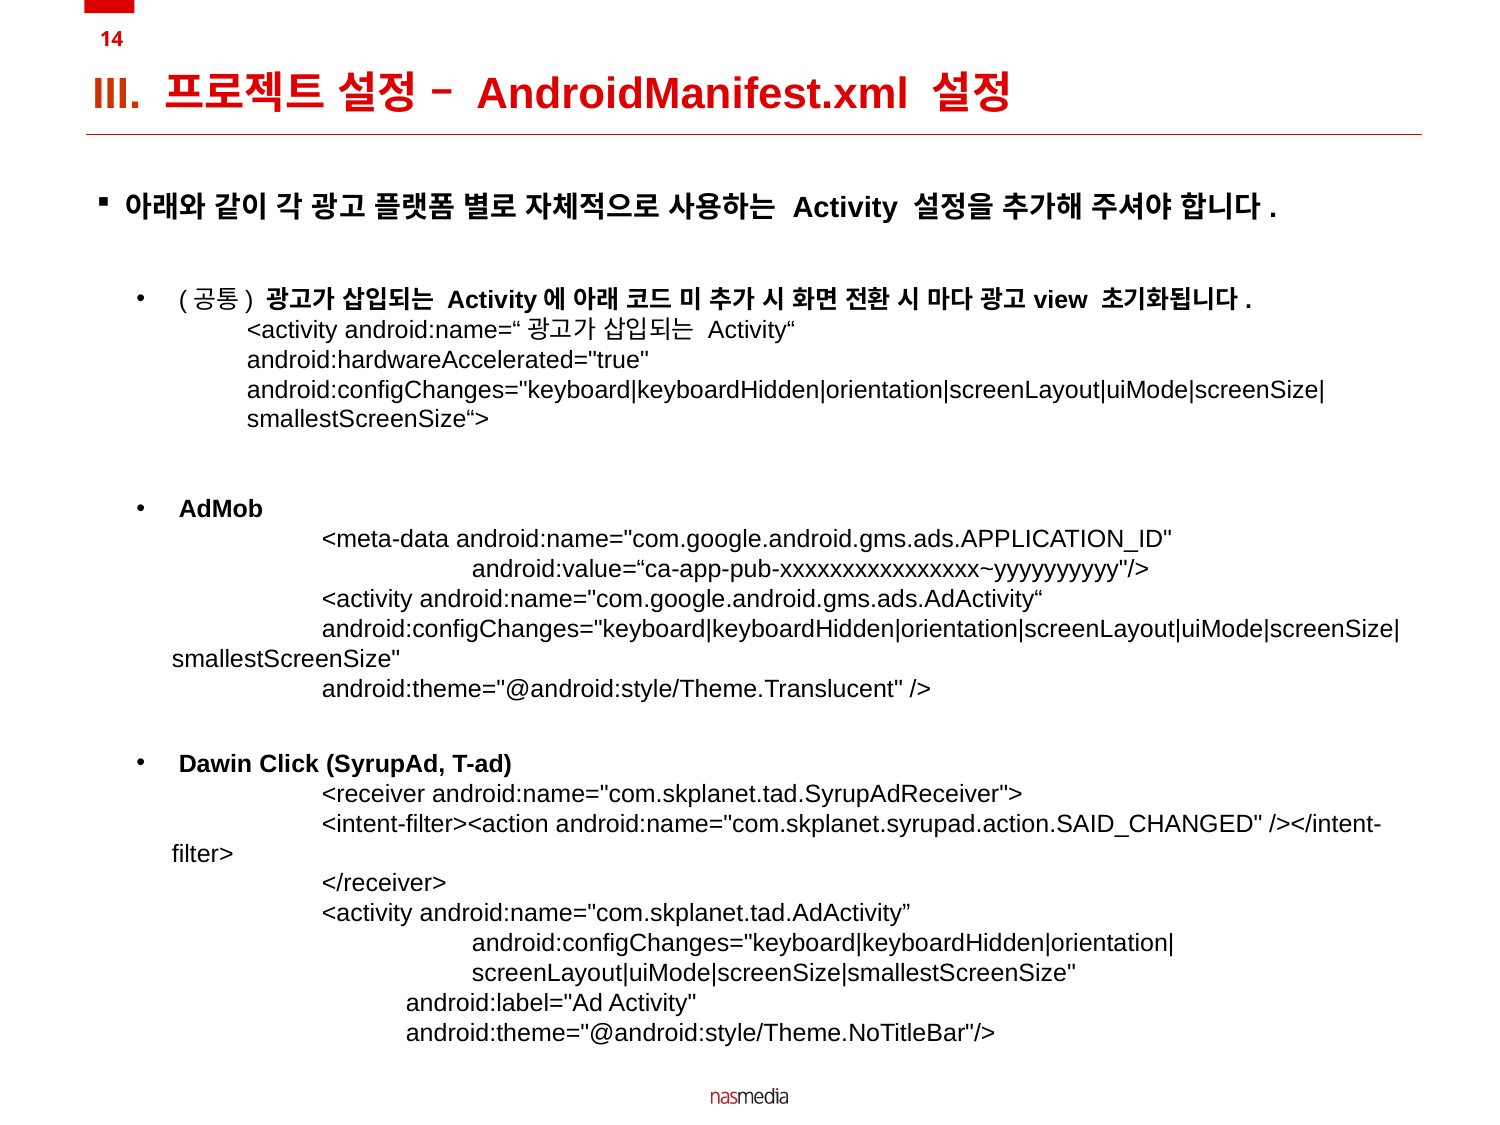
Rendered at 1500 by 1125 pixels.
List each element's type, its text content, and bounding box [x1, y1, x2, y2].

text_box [77, 0, 1423, 135]
picture [706, 1087, 794, 1106]
text_box 아래와 같이 각 광고 플랫폼 별로 자체적으로 사용하는 Activity 설정을 추가해 주셔야 합니다. (공통) 광고가 삽입되는 Activity에 아래 코드 미 추가 시 화면 전환 시 마다 광고view 초기화됩니다. <activity android:name=“광고가 삽입되는 Activity“ android:hardwareAccelerated="true" android:configChanges="keyboard|keyboardHidden|orientation|screenLayout|uiMode|screenSize|smallestScreenSize“> AdMob <meta-data android:name="com.google.android.gms.ads.APPLICATION_ID" android:value=“ca-app-pub-xxxxxxxxxxxxxxxx~yyyyyyyyyy"/> <activity android:name="com.google.android.gms.ads.AdActivity“ android:configChanges="keyboard|keyboardHidden|orientation|screenLayout|uiMode|screenSize|smallestScreenSize" android:theme="@android:style/Theme.Translucent" /> Dawin Click (SyrupAd, T-ad) <receiver android:name="com.skplanet.tad.SyrupAdReceiver"> <intent-filter><action android:name="com.skplanet.syrupad.action.SAID_CHANGED" /></intent-filter> </receiver> <activity android:name="com.skplanet.tad.AdActivity” android:configChanges="keyboard|keyboardHidden|orientation| screenLayout|uiMode|screenSize|smallestScreenSize" android:label="Ad Activity" android:theme="@android:style/Theme.NoTitleBar"/> [82, 163, 1427, 1054]
